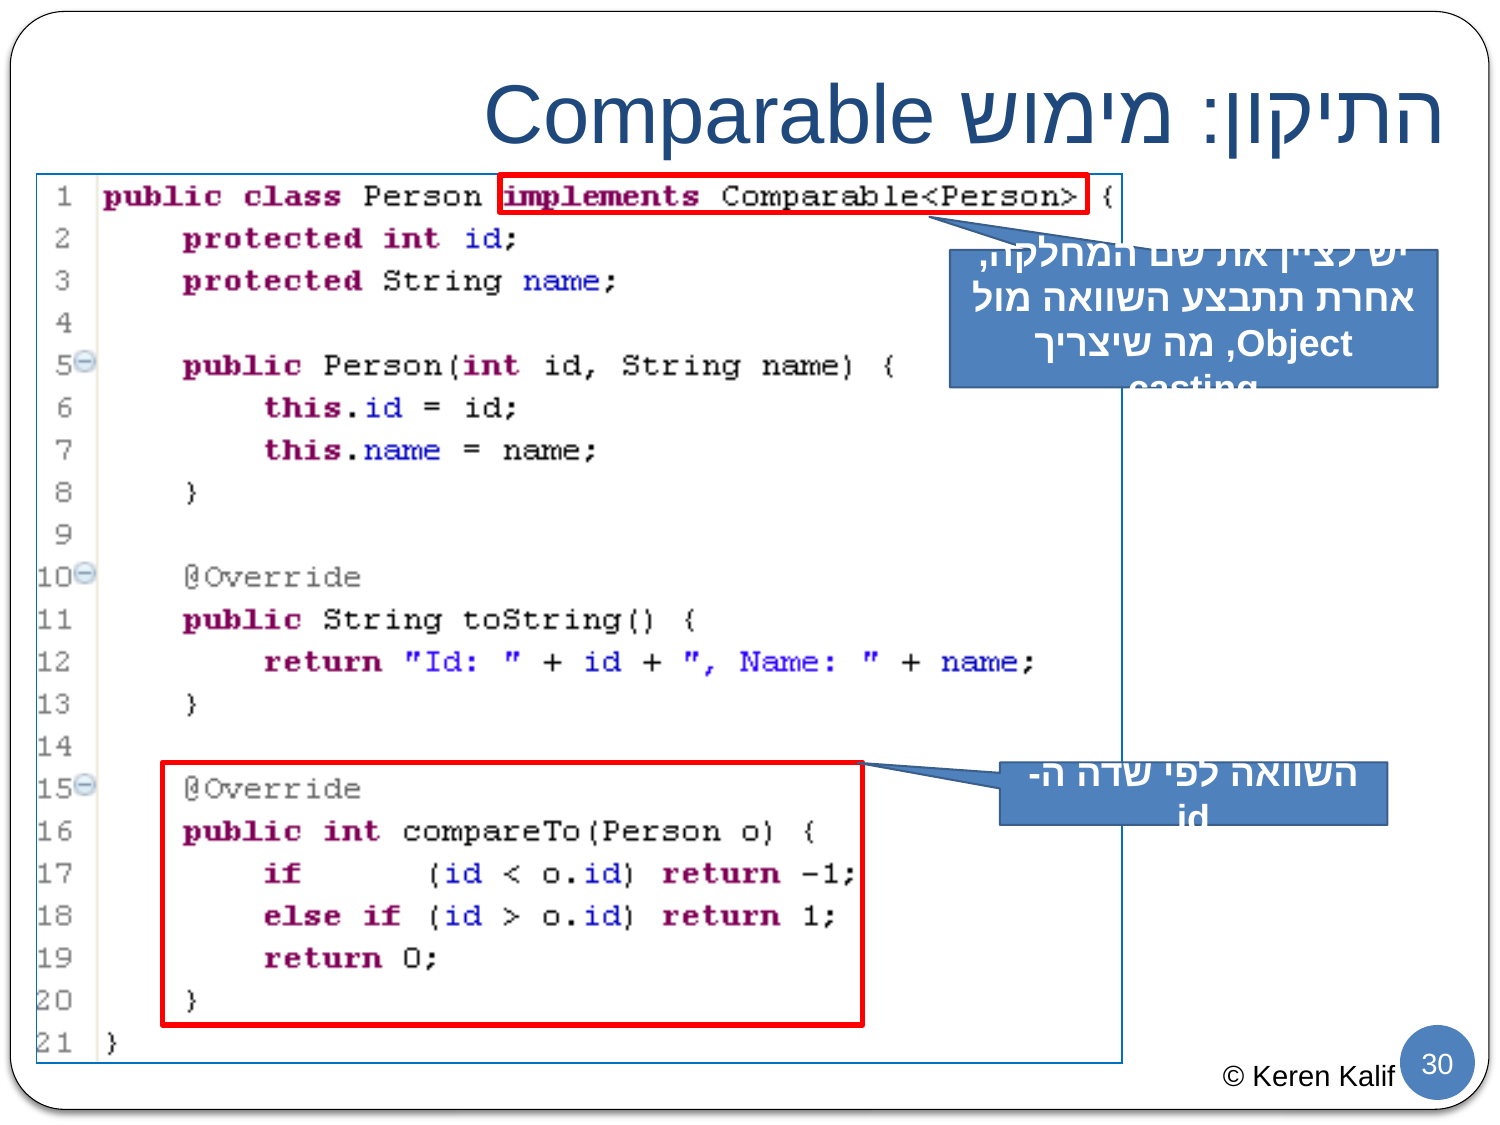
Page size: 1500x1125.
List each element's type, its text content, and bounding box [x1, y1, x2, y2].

picture [37, 174, 1122, 1063]
text_box השוואה לפי שדה ה- id [1128, 761, 1389, 826]
text_box יש לציין את שם המחלקה, אחרת תתבצע השוואה מול Object, מה שיצריך casting [1128, 245, 1439, 389]
title התיקון: מימוש Comparable [37, 0, 1463, 176]
slide_number 30 [1399, 1024, 1475, 1100]
